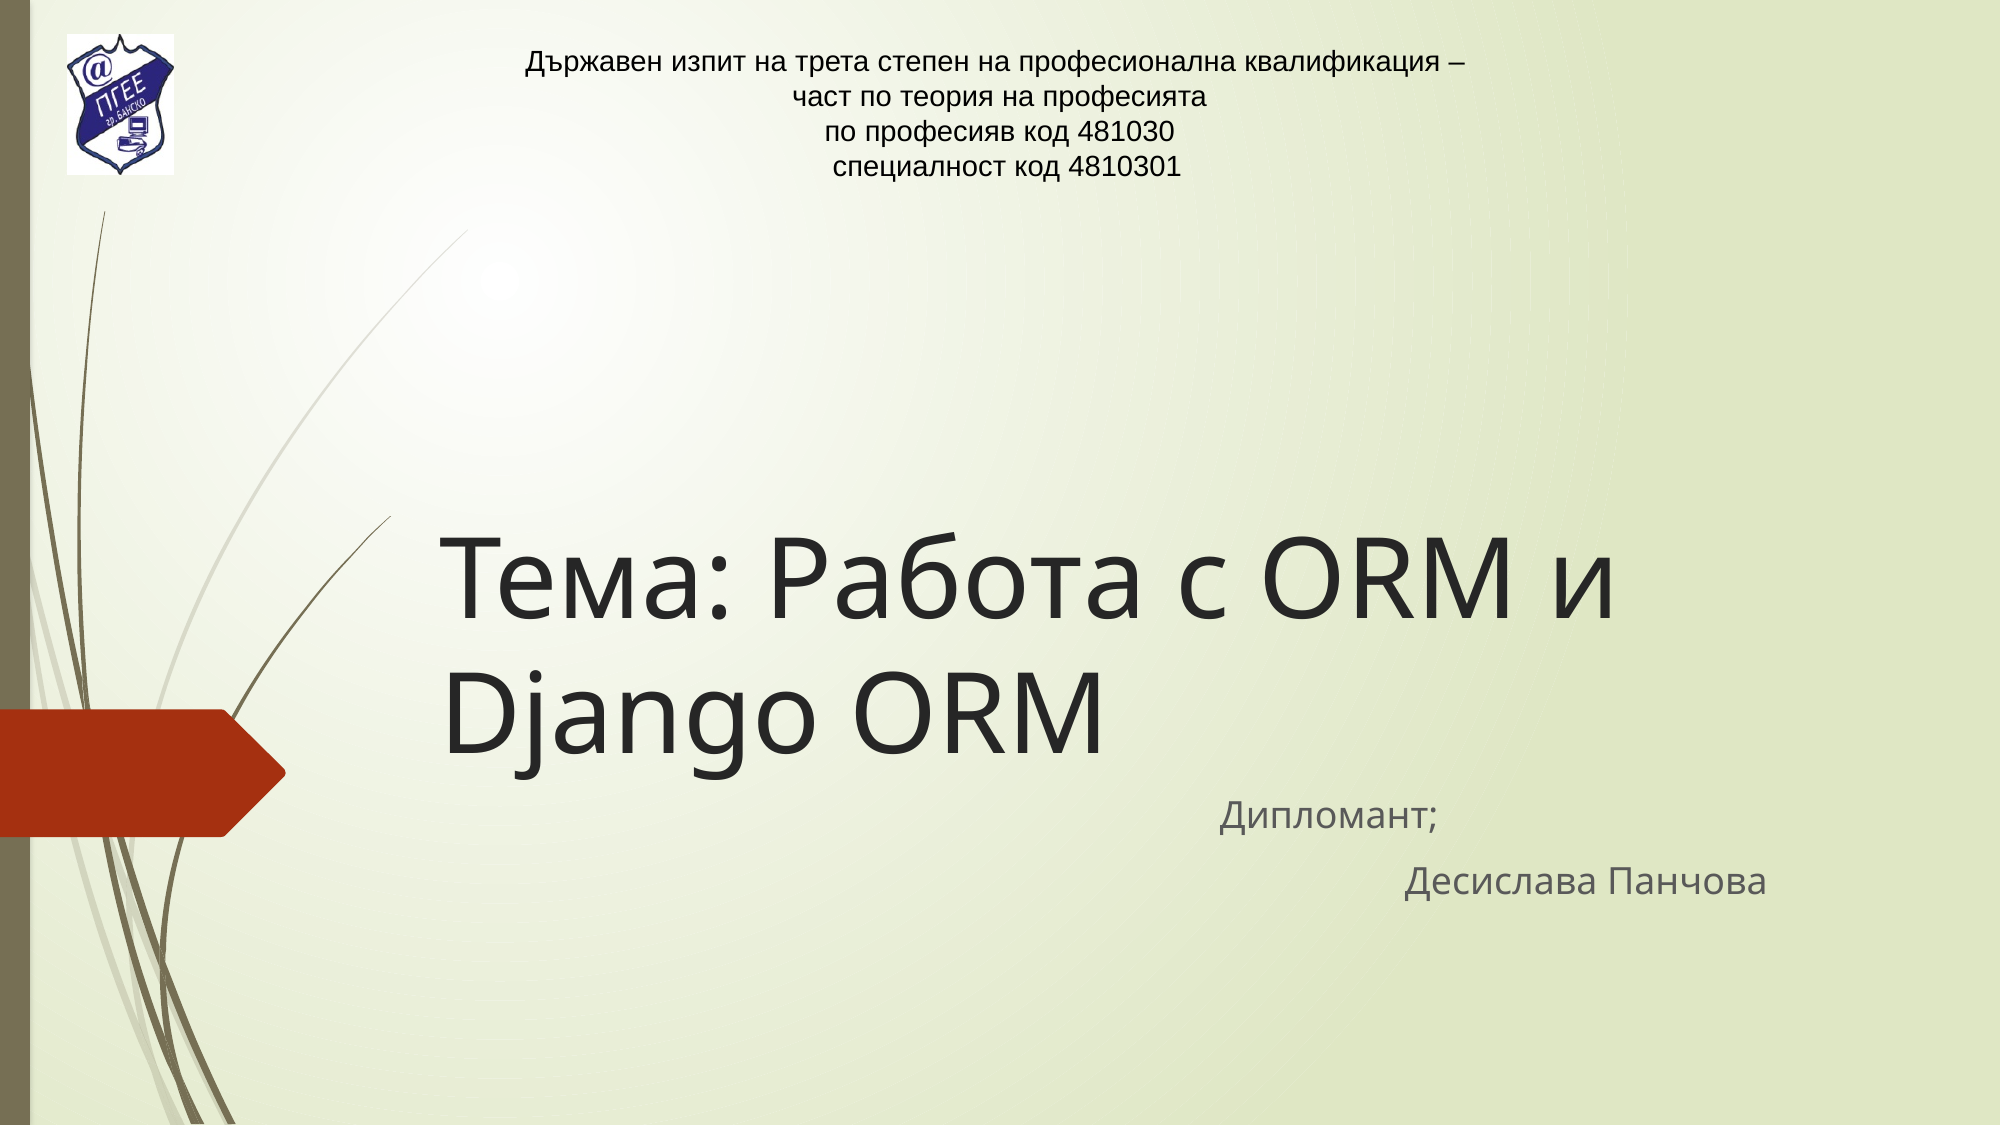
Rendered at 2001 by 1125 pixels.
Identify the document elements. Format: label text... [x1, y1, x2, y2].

title Тема: Работа с ORM и Django ORM [424, 412, 1888, 783]
picture [67, 33, 175, 175]
subtitle Дипломант; Десислава Панчова [424, 783, 1888, 969]
text_box Държавен изпит на трета степен на професионална квалификация – част по теория на професията по професияв код 481030 специалност код 4810301 [510, 35, 1490, 190]
text_box [0, 0, 2000, 75]
